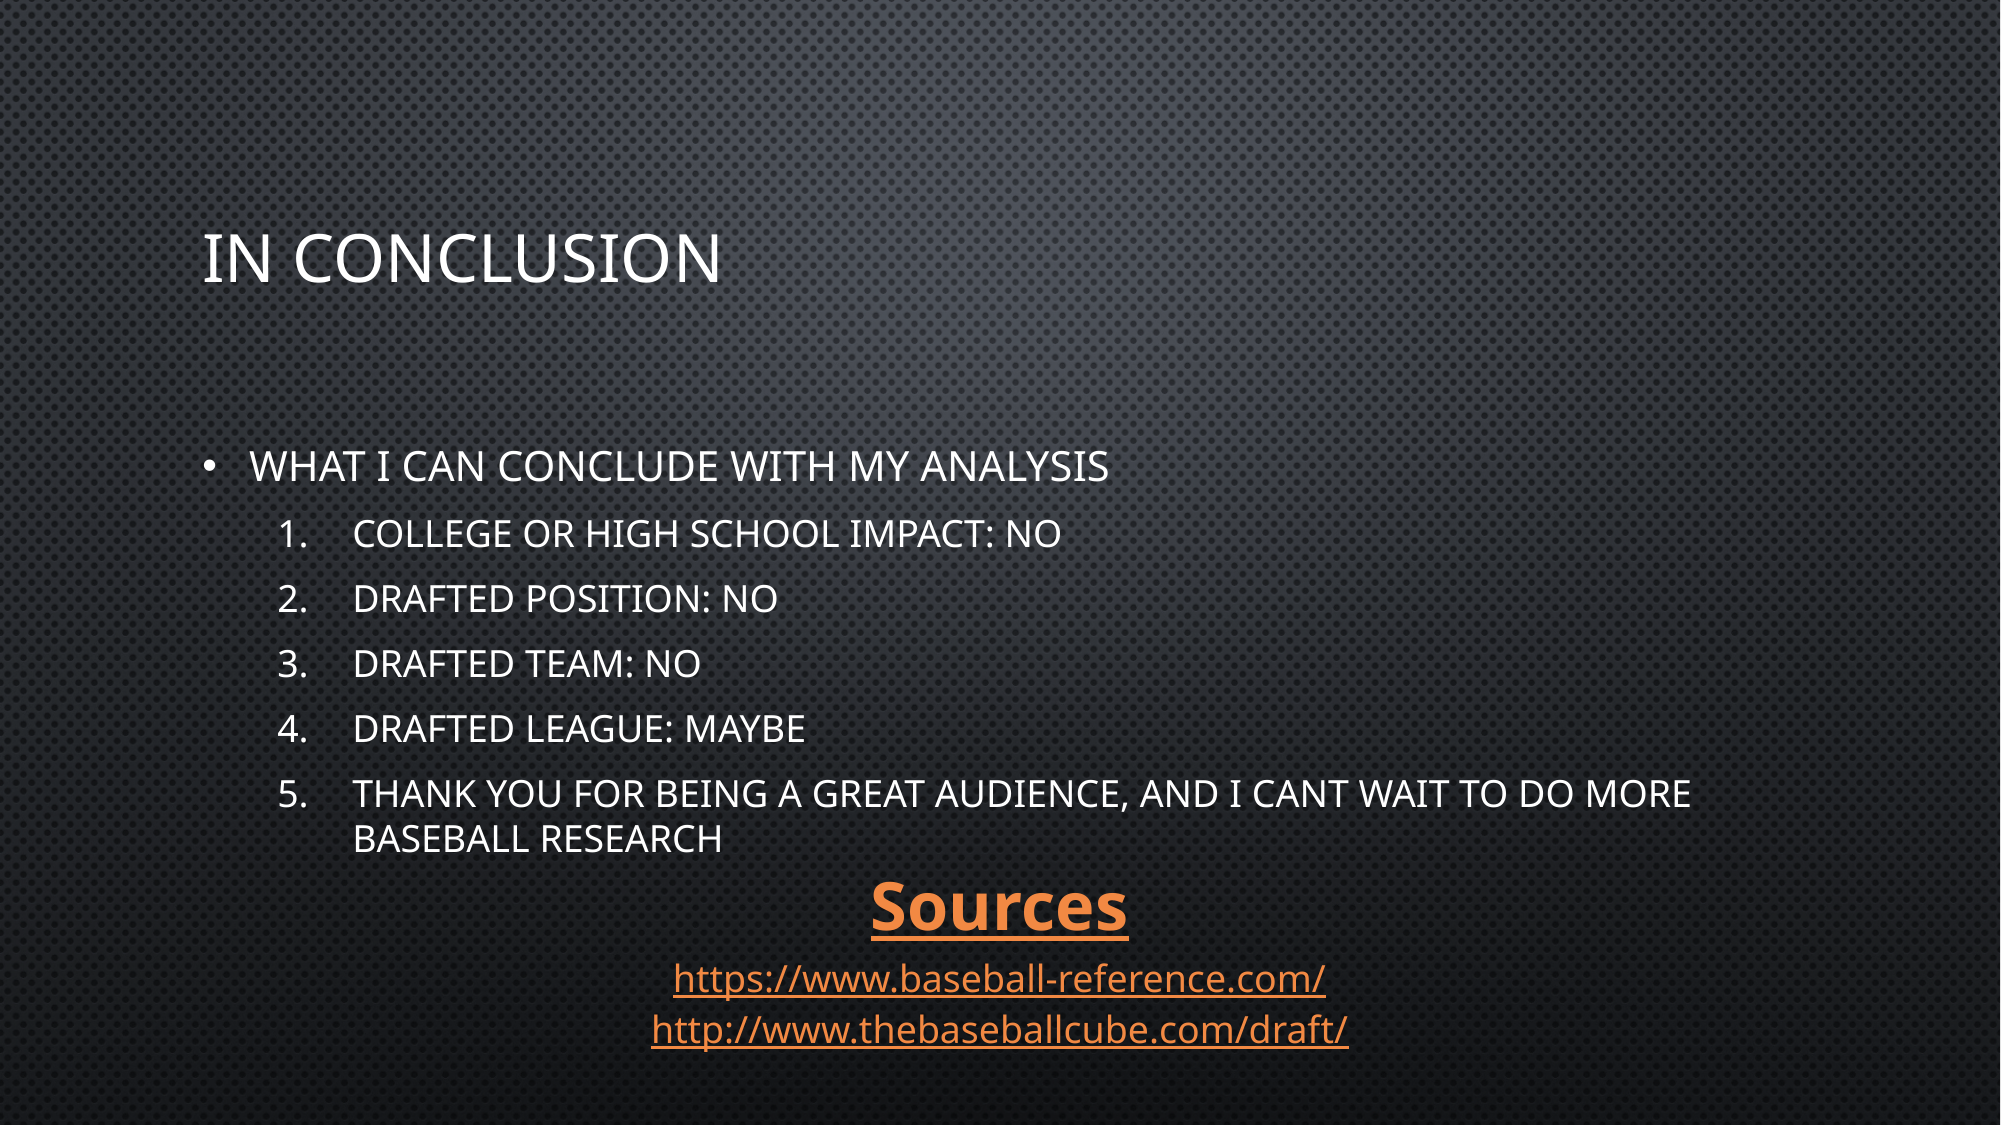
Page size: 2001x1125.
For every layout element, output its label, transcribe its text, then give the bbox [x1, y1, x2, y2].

text_box Sources https://www.baseball-reference.com/ http://www.thebaseballcube.com/draft/ [483, 856, 1516, 1065]
title In conclusion [187, 99, 1813, 413]
list What I can conclude with my analysis College or High School Impact: No Drafted Position: No Drafted Team: No Drafted League: Maybe Thank you for being a great Audience, and I cant wait to do more baseball research [187, 437, 1813, 950]
